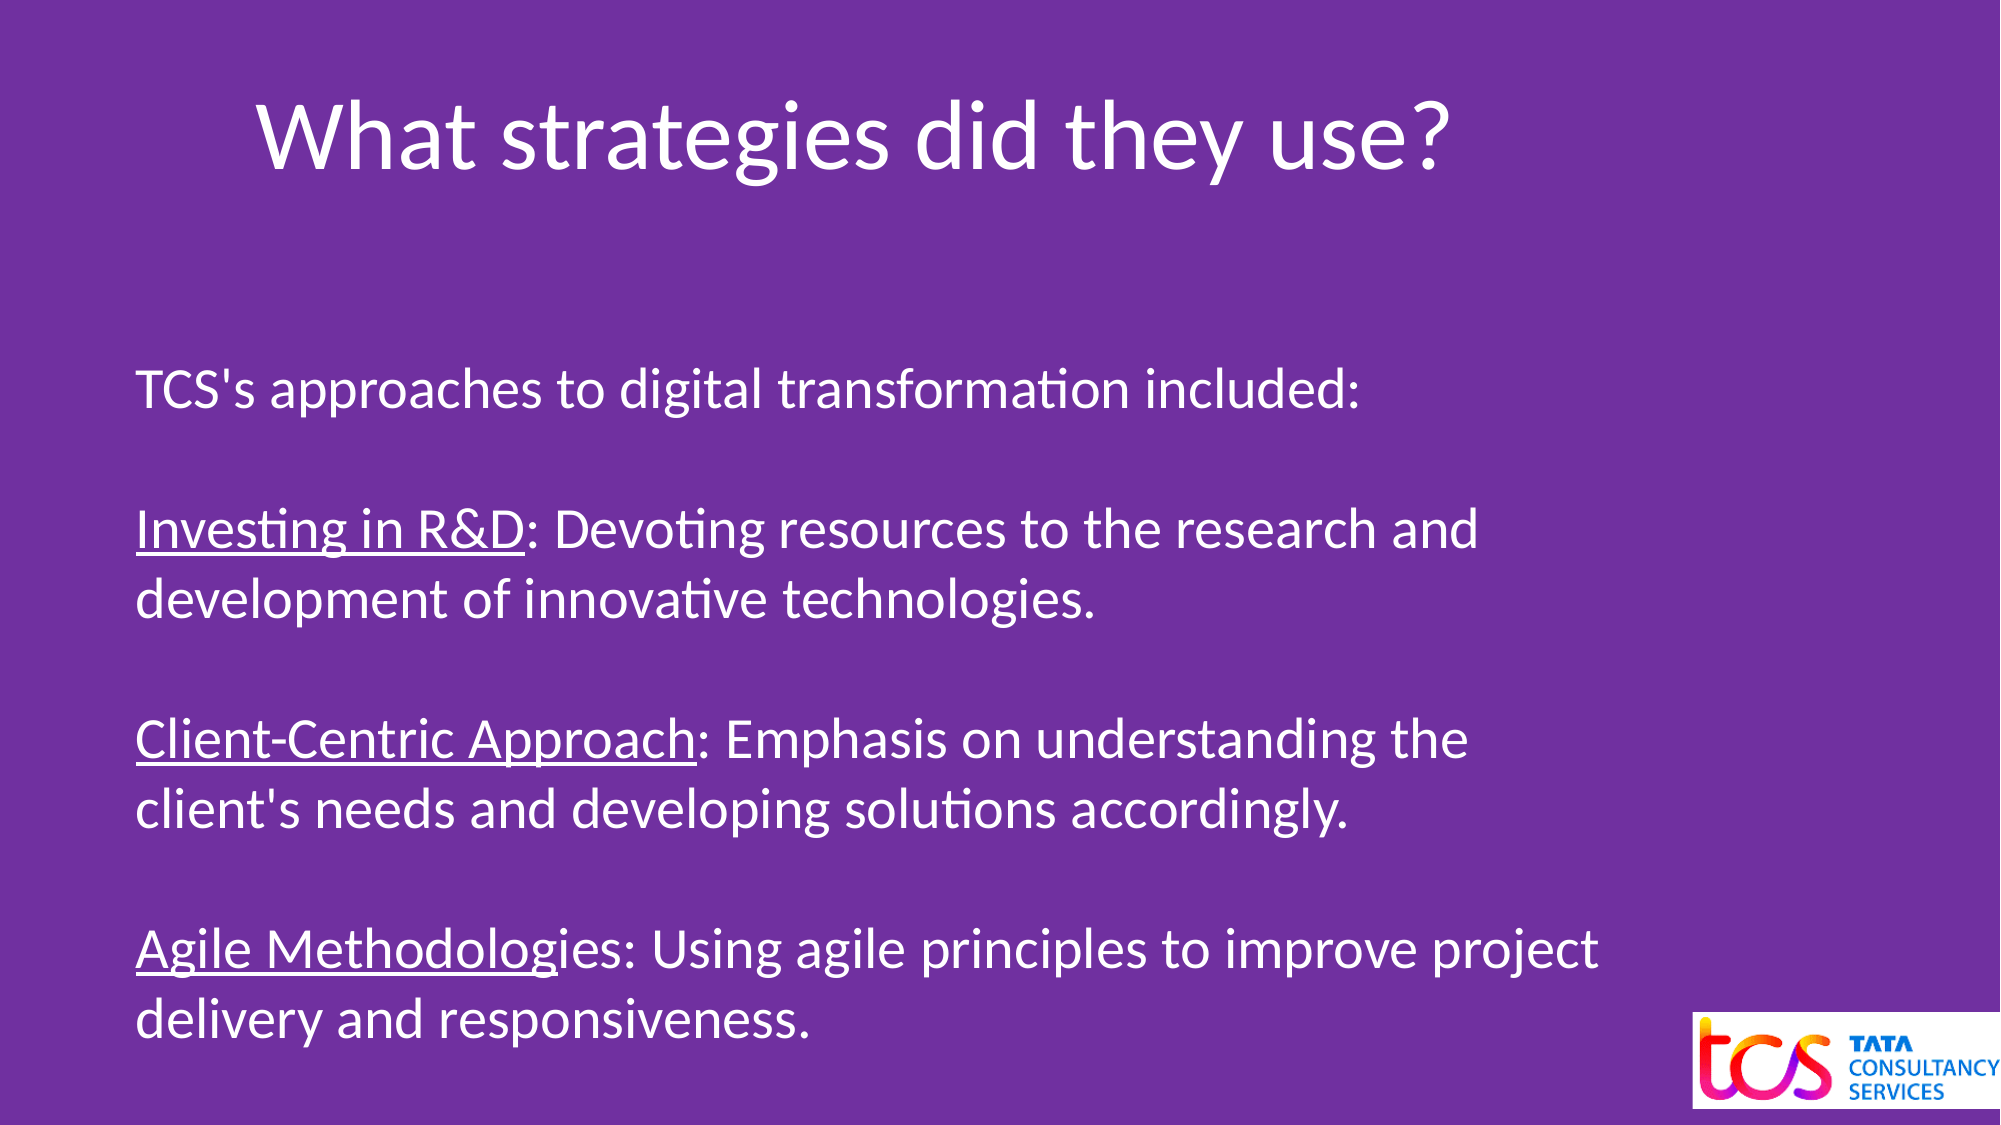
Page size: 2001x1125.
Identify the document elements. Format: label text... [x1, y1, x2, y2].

text_box TCS's approaches to digital transformation included: Investing in R&D: Devoting resources to the research and development of innovative technologies. Client-Centric Approach: Emphasis on understanding the client's needs and developing solutions accordingly. Agile Methodologies: Using agile principles to improve project delivery and responsiveness. [120, 202, 1624, 1125]
picture [1692, 1012, 2000, 1109]
text_box What strategies did they use? [241, 61, 1815, 197]
